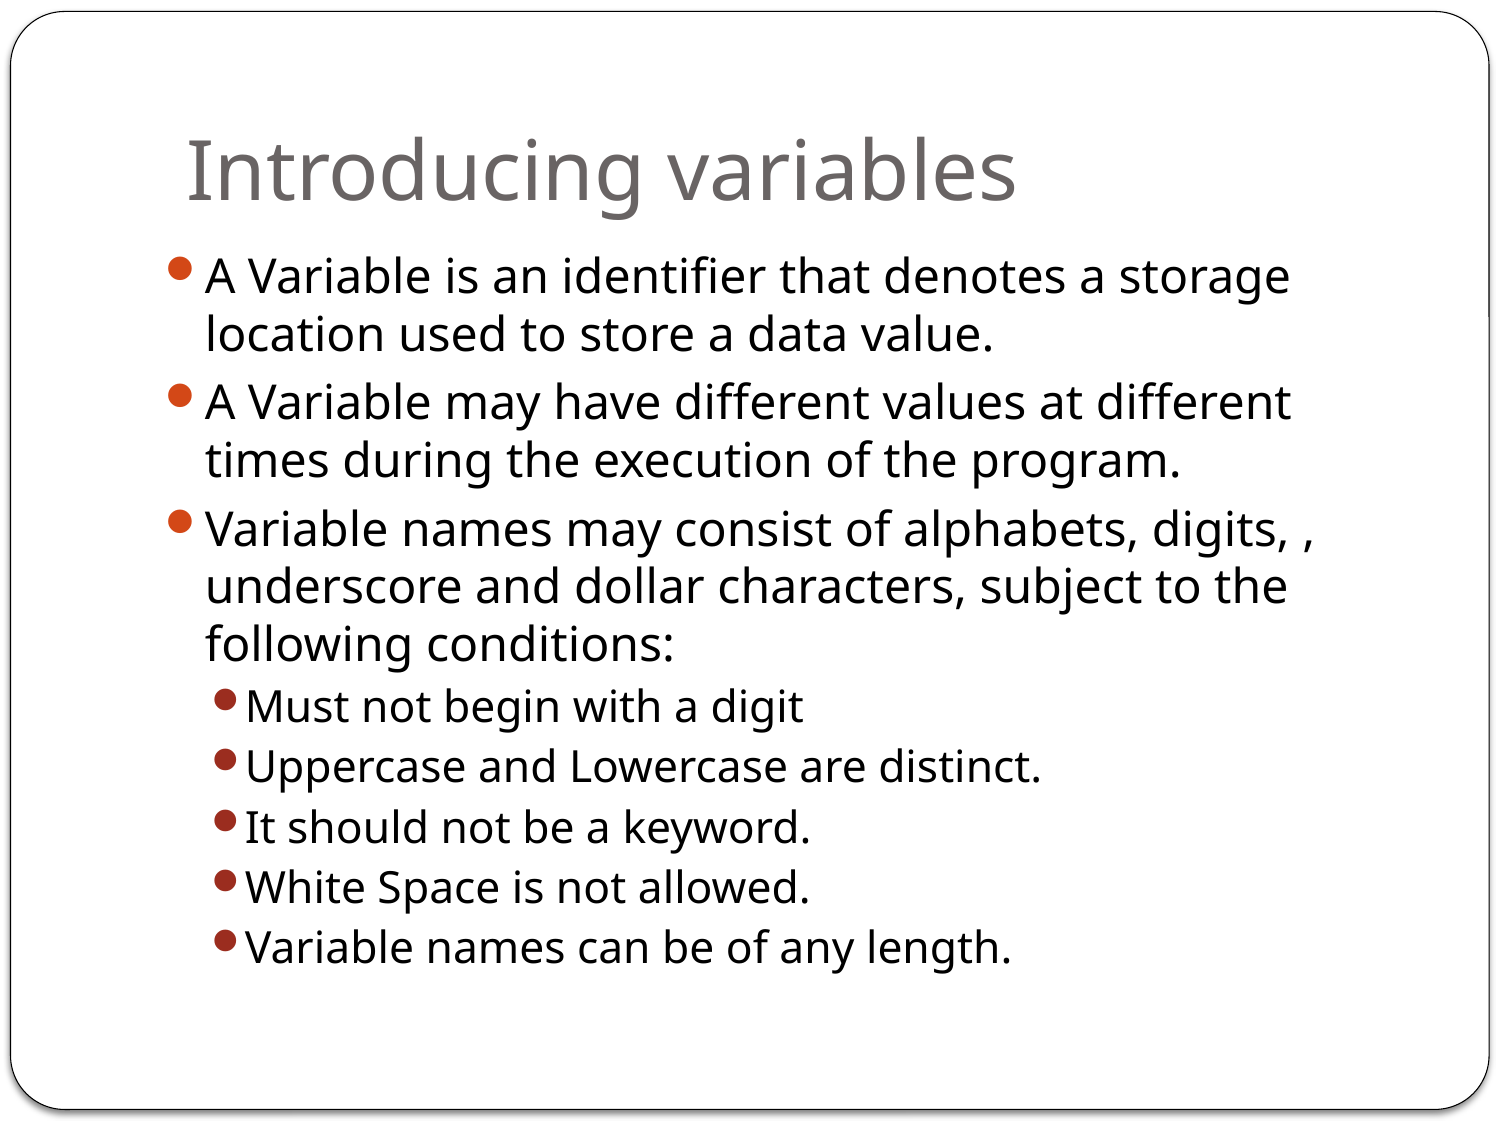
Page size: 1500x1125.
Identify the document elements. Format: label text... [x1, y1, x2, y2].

title Introducing variables [150, 45, 1425, 233]
list A Variable is an identifier that denotes a storage location used to store a data value. A Variable may have different values at different times during the execution of the program. Variable names may consist of alphabets, digits, , underscore and dollar characters, subject to the following conditions: Must not begin with a digit Uppercase and Lowercase are distinct. It should not be a keyword. White Space is not allowed. Variable names can be of any length. [150, 237, 1425, 988]
